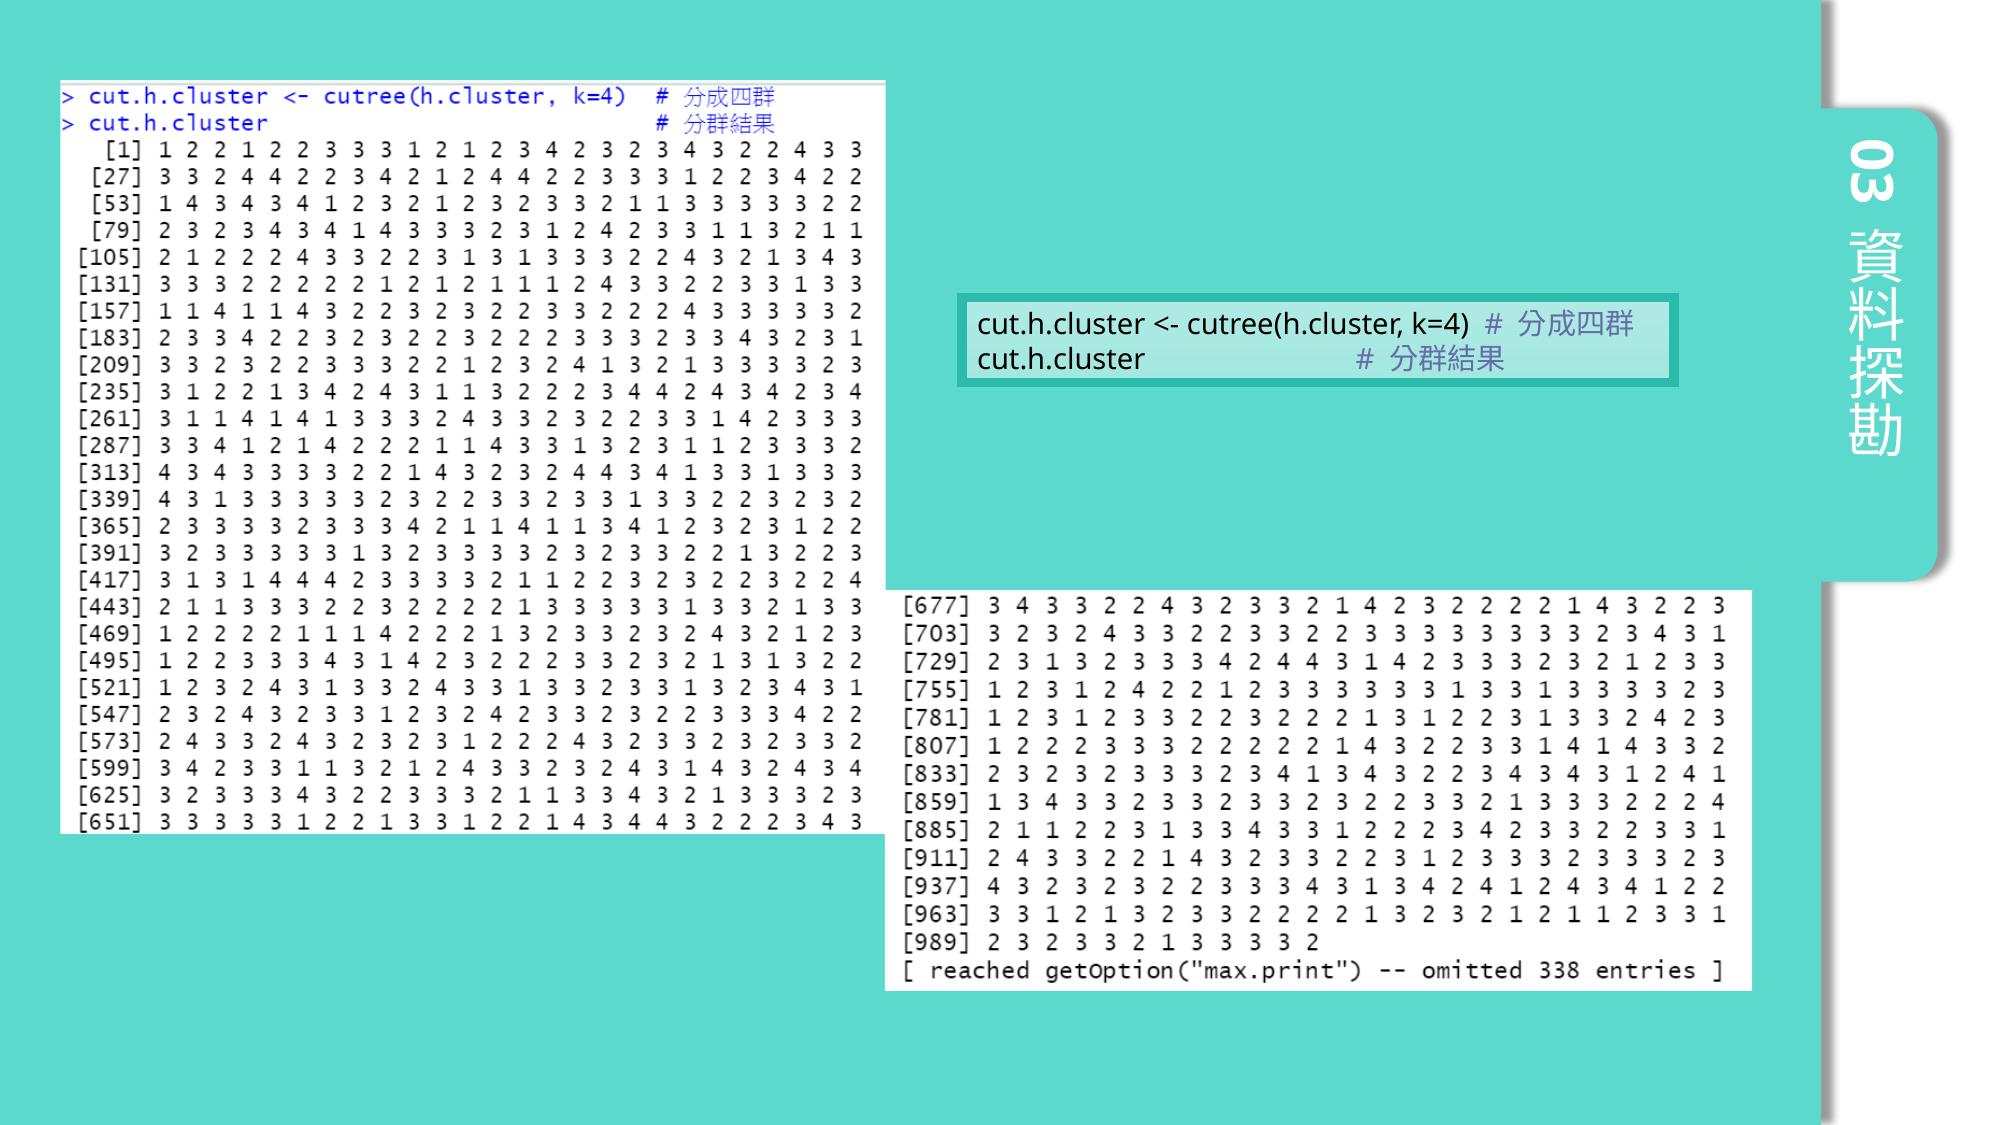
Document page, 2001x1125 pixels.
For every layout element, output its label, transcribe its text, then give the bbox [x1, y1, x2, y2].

picture [60, 80, 1753, 991]
list 資料探勘 [1823, 220, 1923, 576]
text_box cut.h.cluster <- cutree(h.cluster, k=4) # 分成四群 cut.h.cluster # 分群結果 [962, 297, 1675, 383]
list 03 [1823, 131, 1923, 220]
